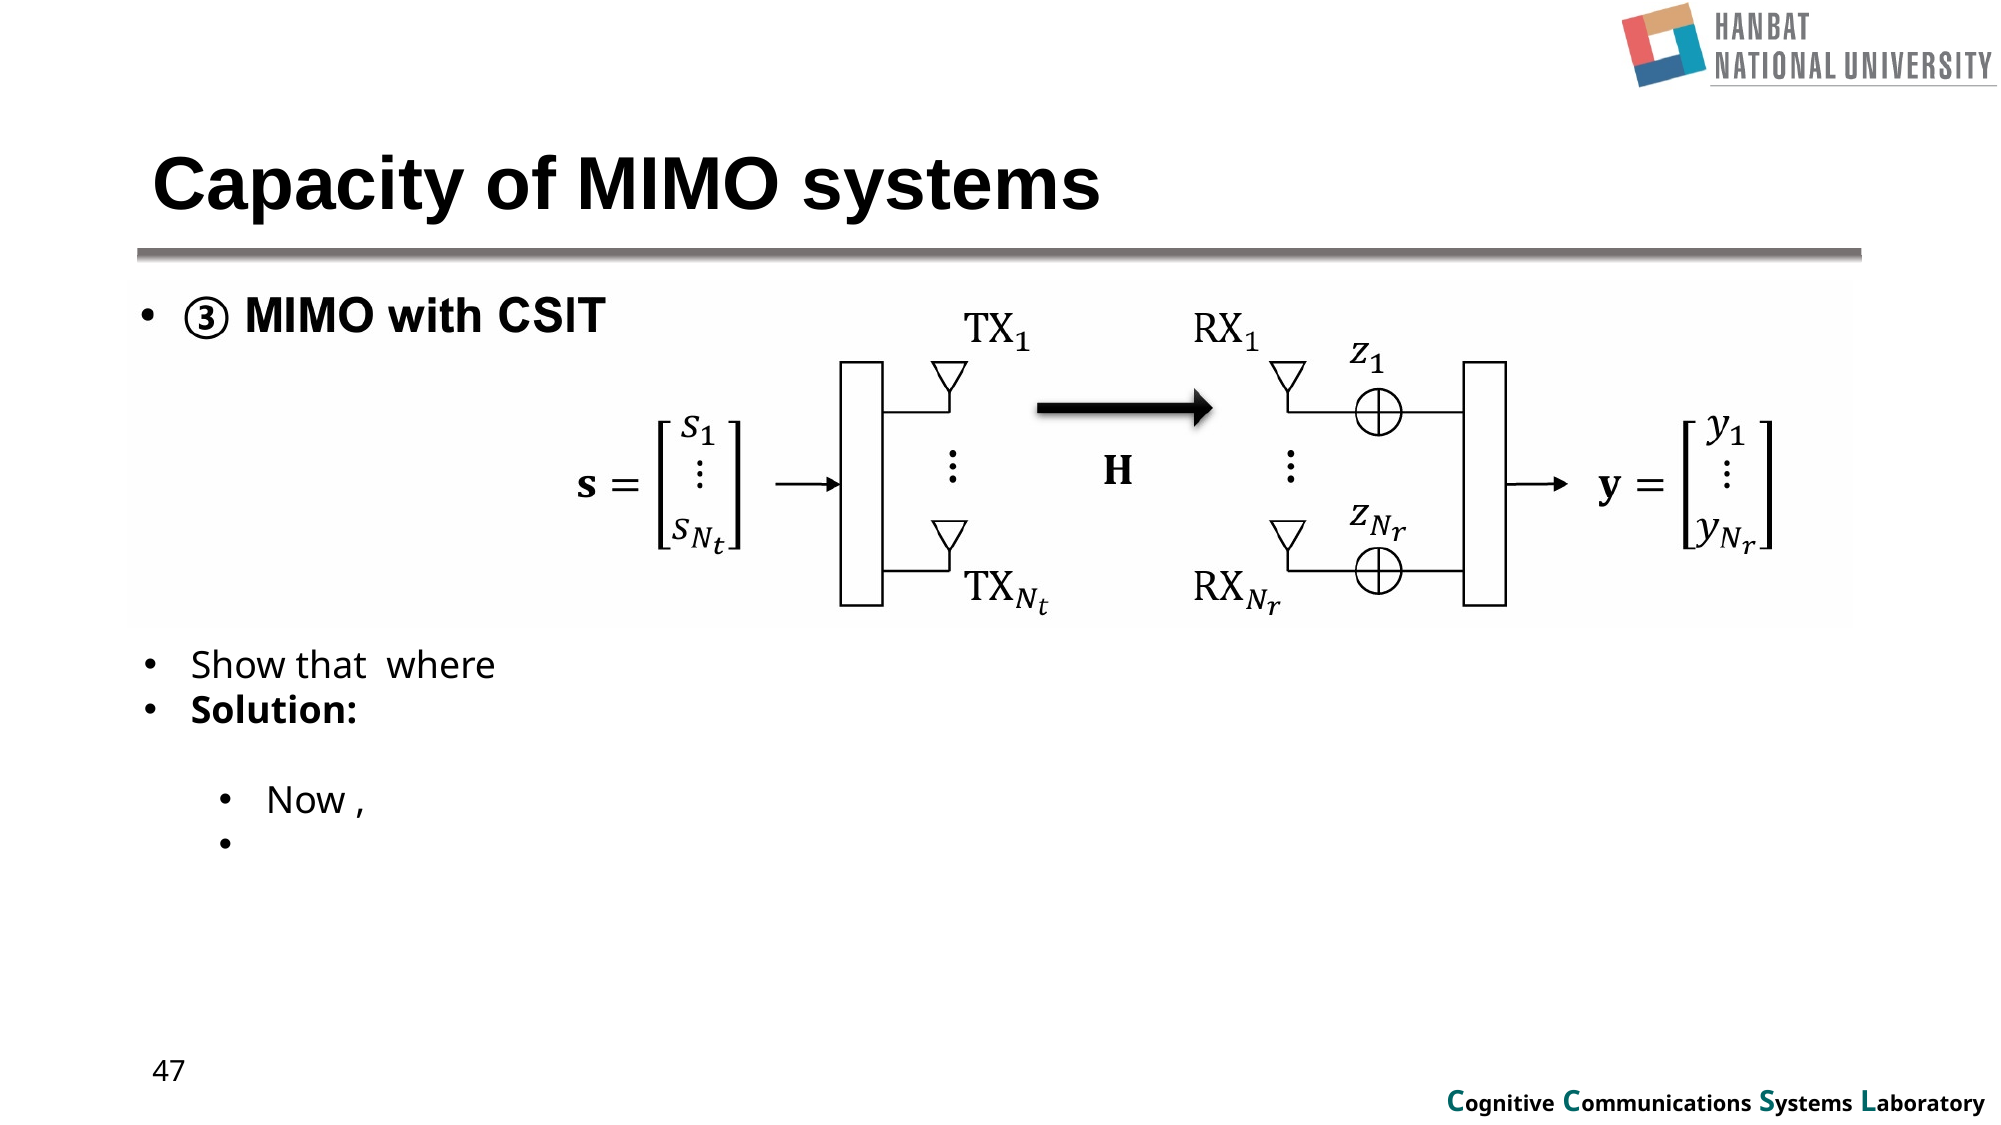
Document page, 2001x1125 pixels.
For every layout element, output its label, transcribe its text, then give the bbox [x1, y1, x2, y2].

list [127, 280, 1853, 628]
title Capacity of MIMO systems [137, 129, 1863, 242]
slide_number 47 [137, 1042, 357, 1103]
picture [1621, 2, 1998, 90]
